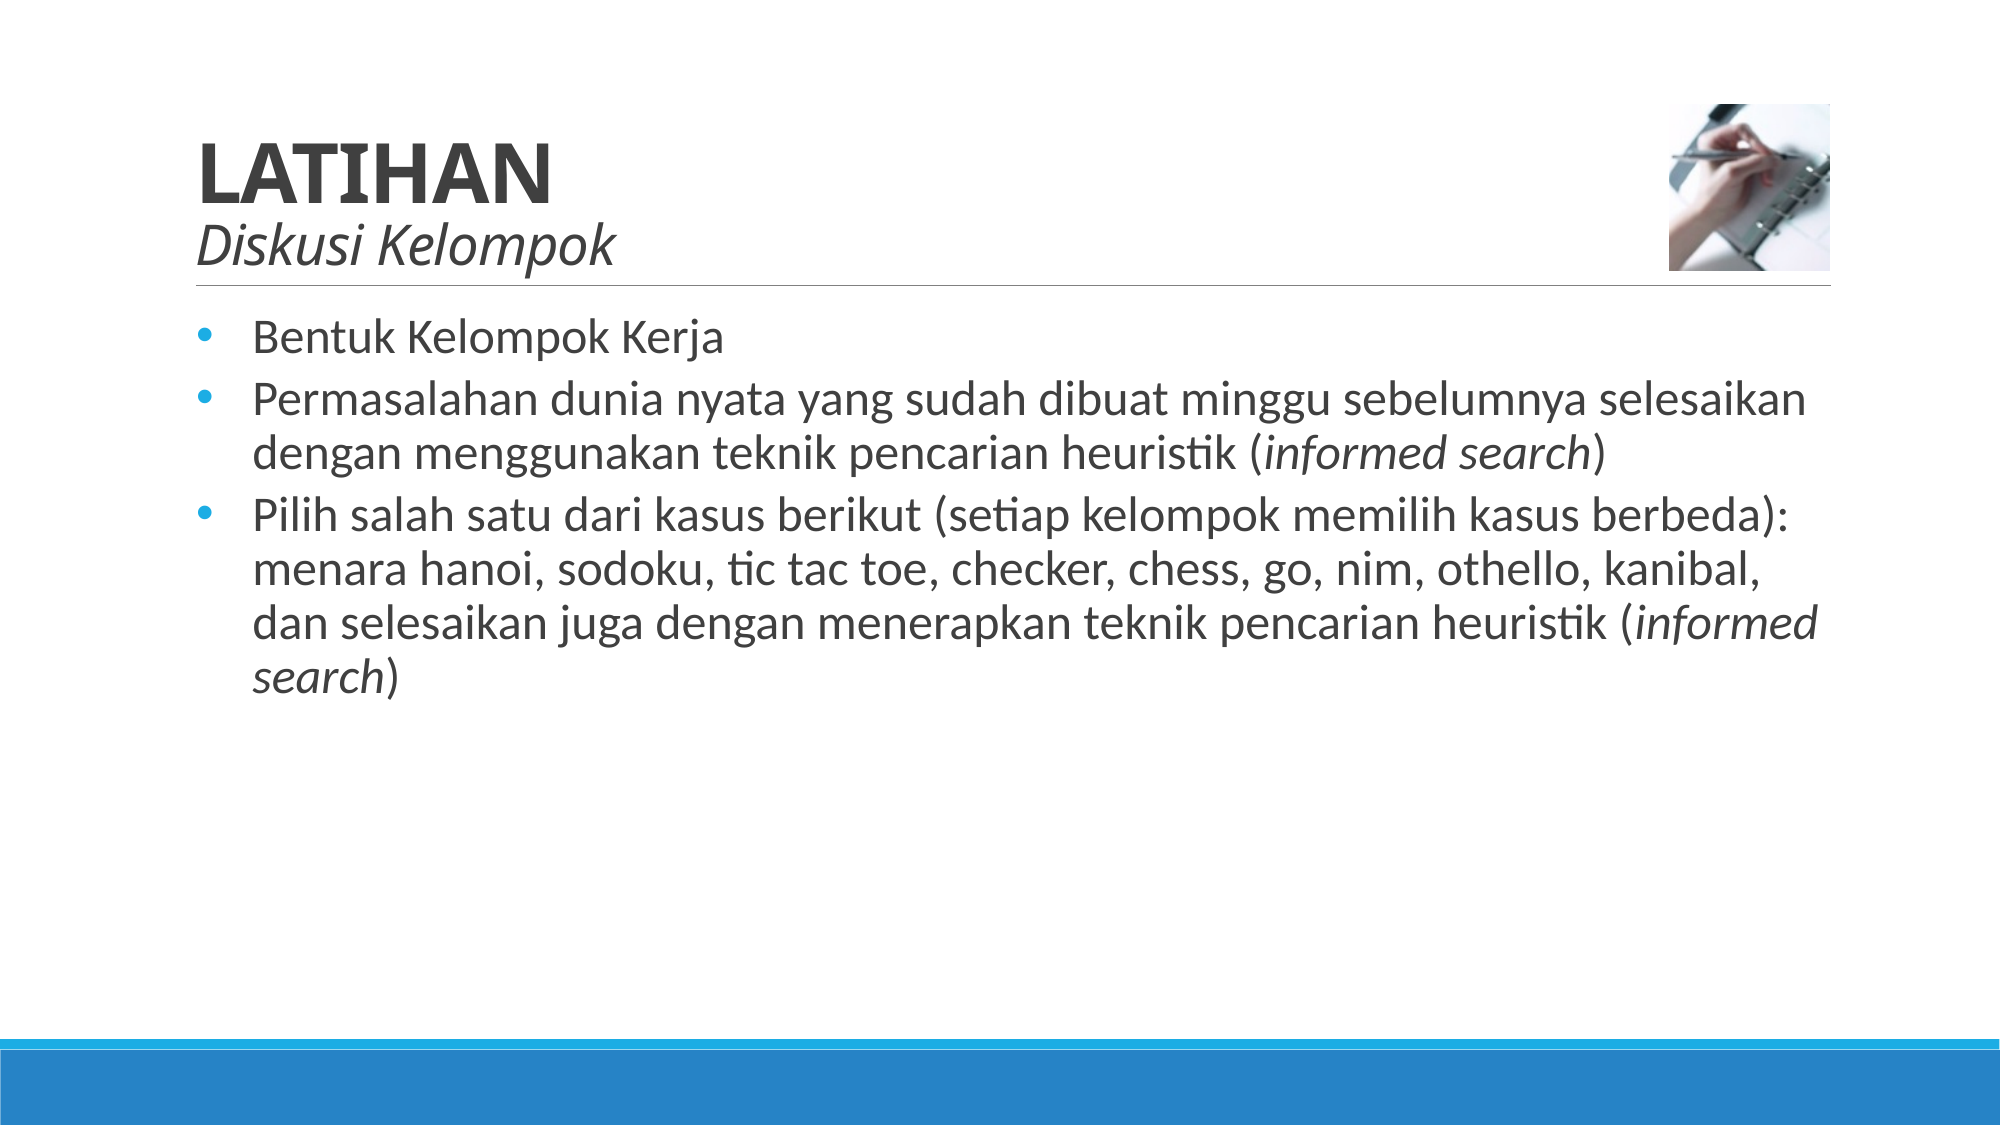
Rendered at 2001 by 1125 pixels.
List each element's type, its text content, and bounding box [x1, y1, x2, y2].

picture [1669, 103, 1831, 271]
title LATIHAN Diskusi Kelompok [180, 47, 1830, 285]
text_box Bentuk Kelompok Kerja Permasalahan dunia nyata yang sudah dibuat minggu sebelumnya selesaikan dengan menggunakan teknik pencarian heuristik (informed search) Pilih salah satu dari kasus berikut (setiap kelompok memilih kasus berbeda): menara hanoi, sodoku, tic tac toe, checker, chess, go, nim, othello, kanibal, dan selesaikan juga dengan menerapkan teknik pencarian heuristik (informed search) [179, 302, 1830, 995]
